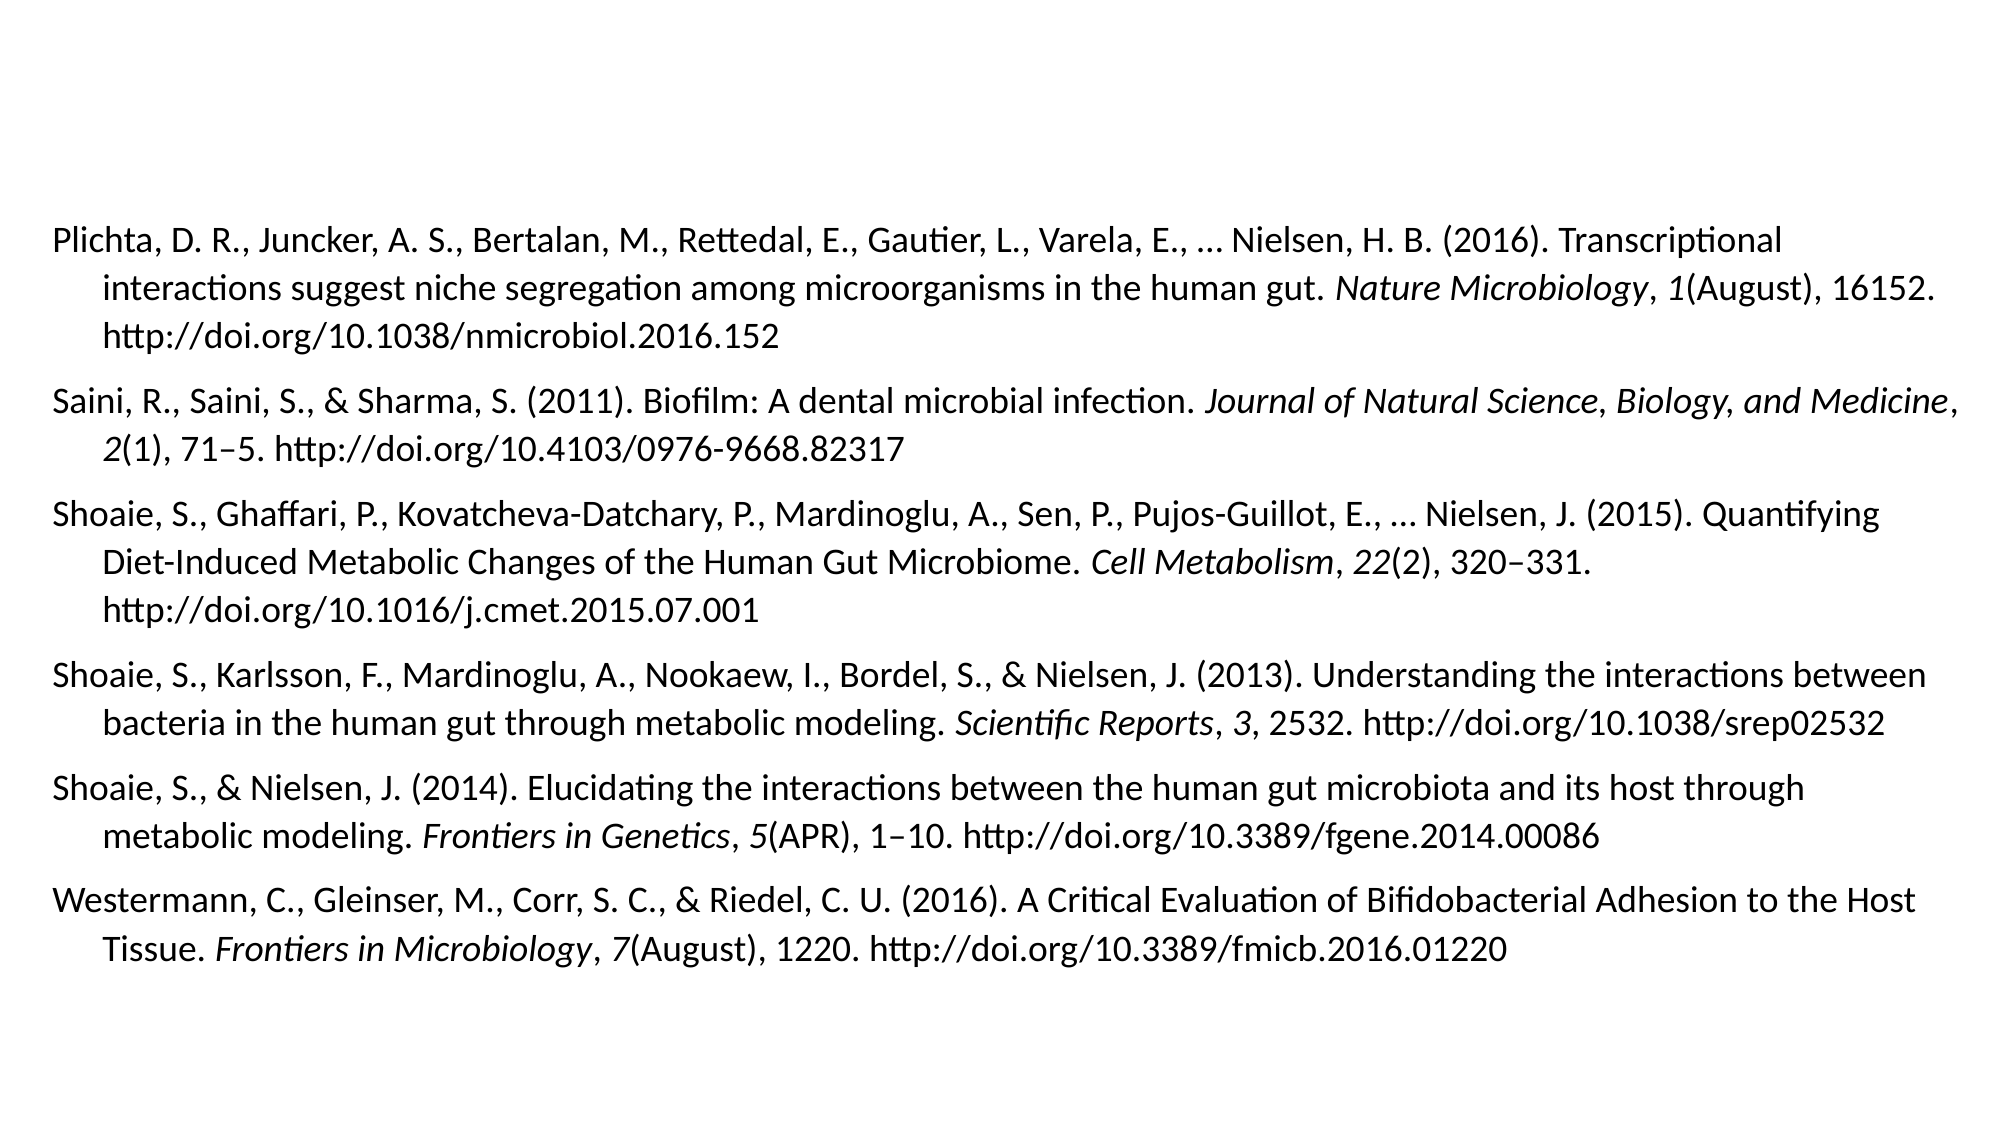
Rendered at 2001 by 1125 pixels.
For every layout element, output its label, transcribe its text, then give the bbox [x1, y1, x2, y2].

text_box Plichta, D. R., Juncker, A. S., Bertalan, M., Rettedal, E., Gautier, L., Varela, E., … Nielsen, H. B. (2016). Transcriptional interactions suggest niche segregation among microorganisms in the human gut. Nature Microbiology, 1(August), 16152. http://doi.org/10.1038/nmicrobiol.2016.152 Saini, R., Saini, S., & Sharma, S. (2011). Biofilm: A dental microbial infection. Journal of Natural Science, Biology, and Medicine, 2(1), 71–5. http://doi.org/10.4103/0976-9668.82317 Shoaie, S., Ghaffari, P., Kovatcheva-Datchary, P., Mardinoglu, A., Sen, P., Pujos-Guillot, E., … Nielsen, J. (2015). Quantifying Diet-Induced Metabolic Changes of the Human Gut Microbiome. Cell Metabolism, 22(2), 320–331. http://doi.org/10.1016/j.cmet.2015.07.001 Shoaie, S., Karlsson, F., Mardinoglu, A., Nookaew, I., Bordel, S., & Nielsen, J. (2013). Understanding the interactions between bacteria in the human gut through metabolic modeling. Scientific Reports, 3, 2532. http://doi.org/10.1038/srep02532 Shoaie, S., & Nielsen, J. (2014). Elucidating the interactions between the human gut microbiota and its host through metabolic modeling. Frontiers in Genetics, 5(APR), 1–10. http://doi.org/10.3389/fgene.2014.00086 Westermann, C., Gleinser, M., Corr, S. C., & Riedel, C. U. (2016). A Critical Evaluation of Bifidobacterial Adhesion to the Host Tissue. Frontiers in Microbiology, 7(August), 1220. http://doi.org/10.3389/fmicb.2016.01220 [37, 204, 1979, 976]
